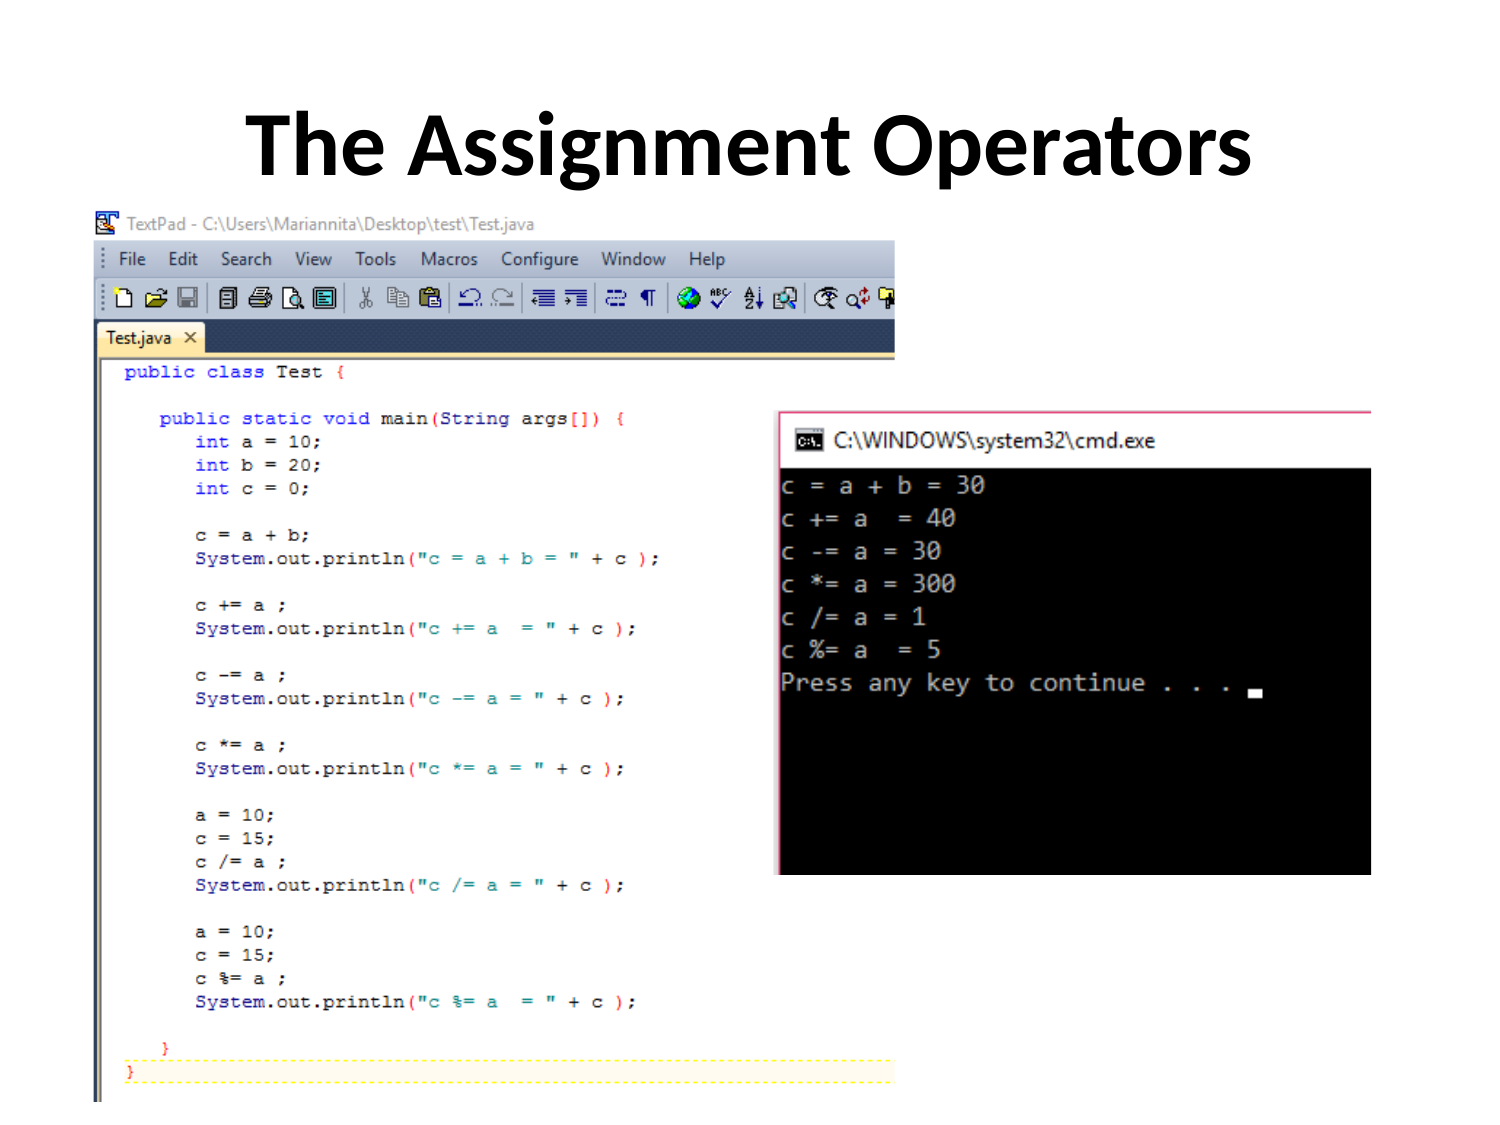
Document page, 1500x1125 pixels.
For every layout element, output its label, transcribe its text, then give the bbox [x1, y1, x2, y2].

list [93, 207, 895, 1102]
title The Assignment Operators [75, 45, 1425, 233]
picture [773, 409, 1372, 876]
